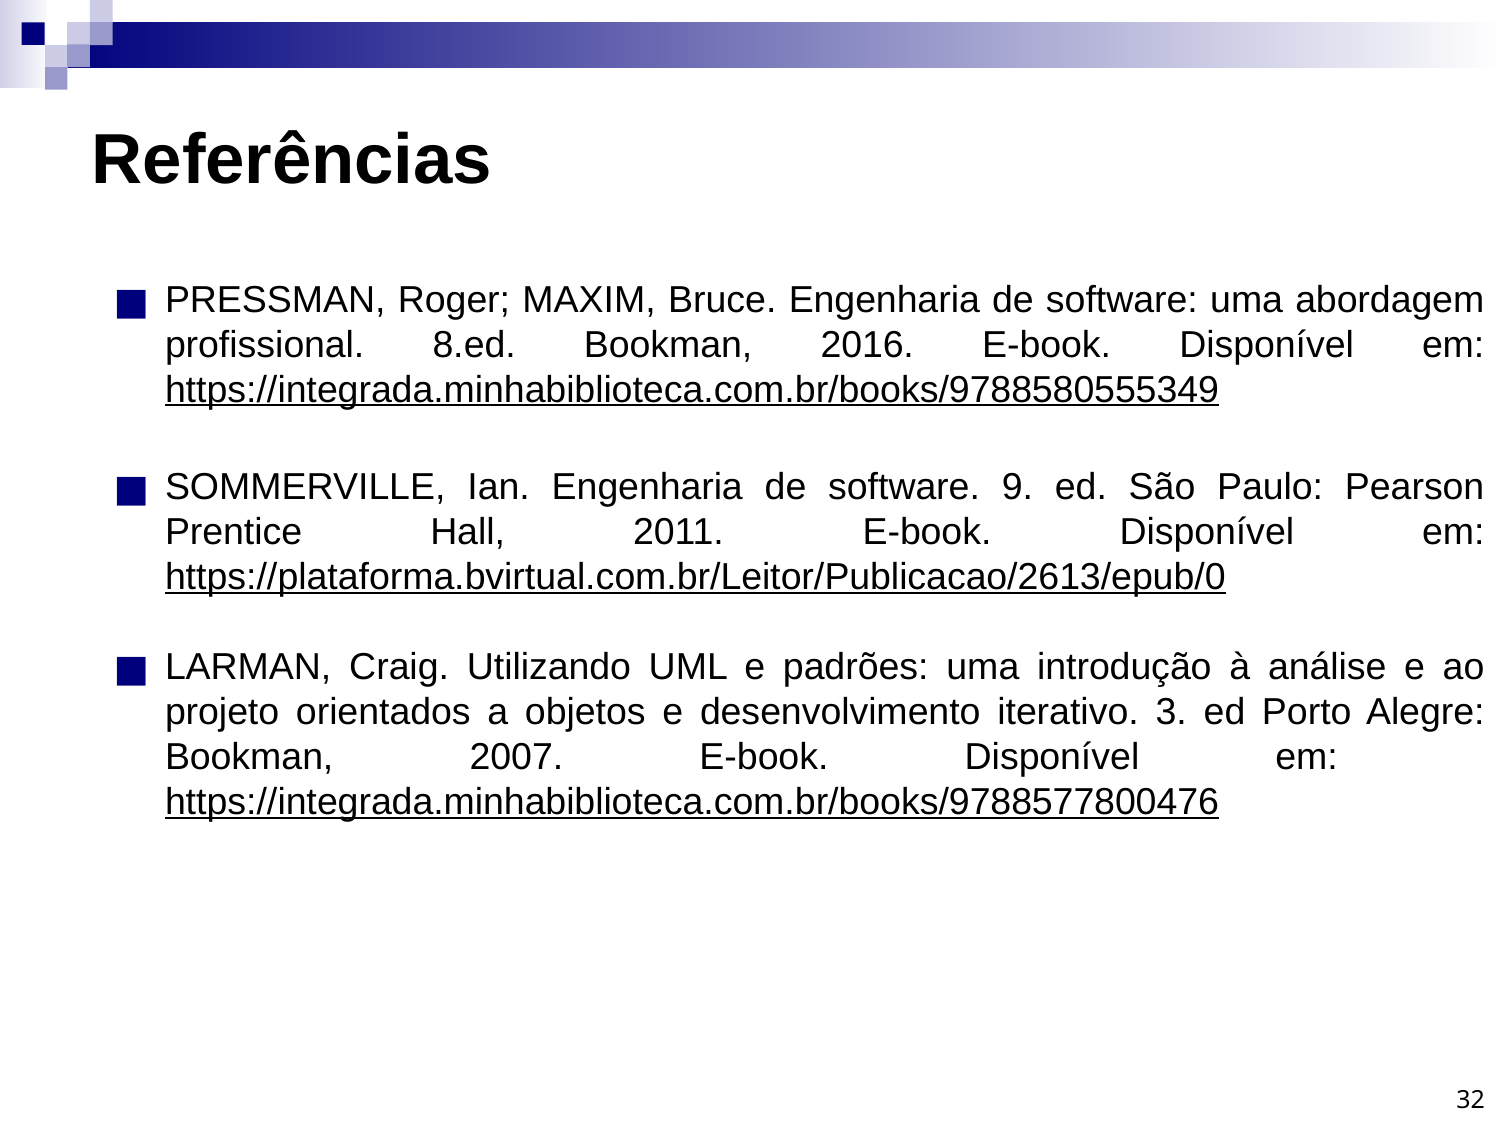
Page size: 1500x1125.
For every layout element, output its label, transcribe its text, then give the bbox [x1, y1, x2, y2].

list PRESSMAN, Roger; MAXIM, Bruce. Engenharia de software: uma abordagem profissional. 8.ed. Bookman, 2016. E-book. Disponível em: https://integrada.minhabiblioteca.com.br/books/9788580555349 SOMMERVILLE, Ian. Engenharia de software. 9. ed. São Paulo: Pearson Prentice Hall, 2011. E-book. Disponível em: https://plataforma.bvirtual.com.br/Leitor/Publicacao/2613/epub/0 LARMAN, Craig. Utilizando UML e padrões: uma introdução à análise e ao projeto orientados a objetos e desenvolvimento iterativo. 3. ed Porto Alegre: Bookman, 2007. E-book. Disponível em: https://integrada.minhabiblioteca.com.br/books/9788577800476 [75, 267, 1500, 1125]
title Referências [76, 42, 1500, 267]
